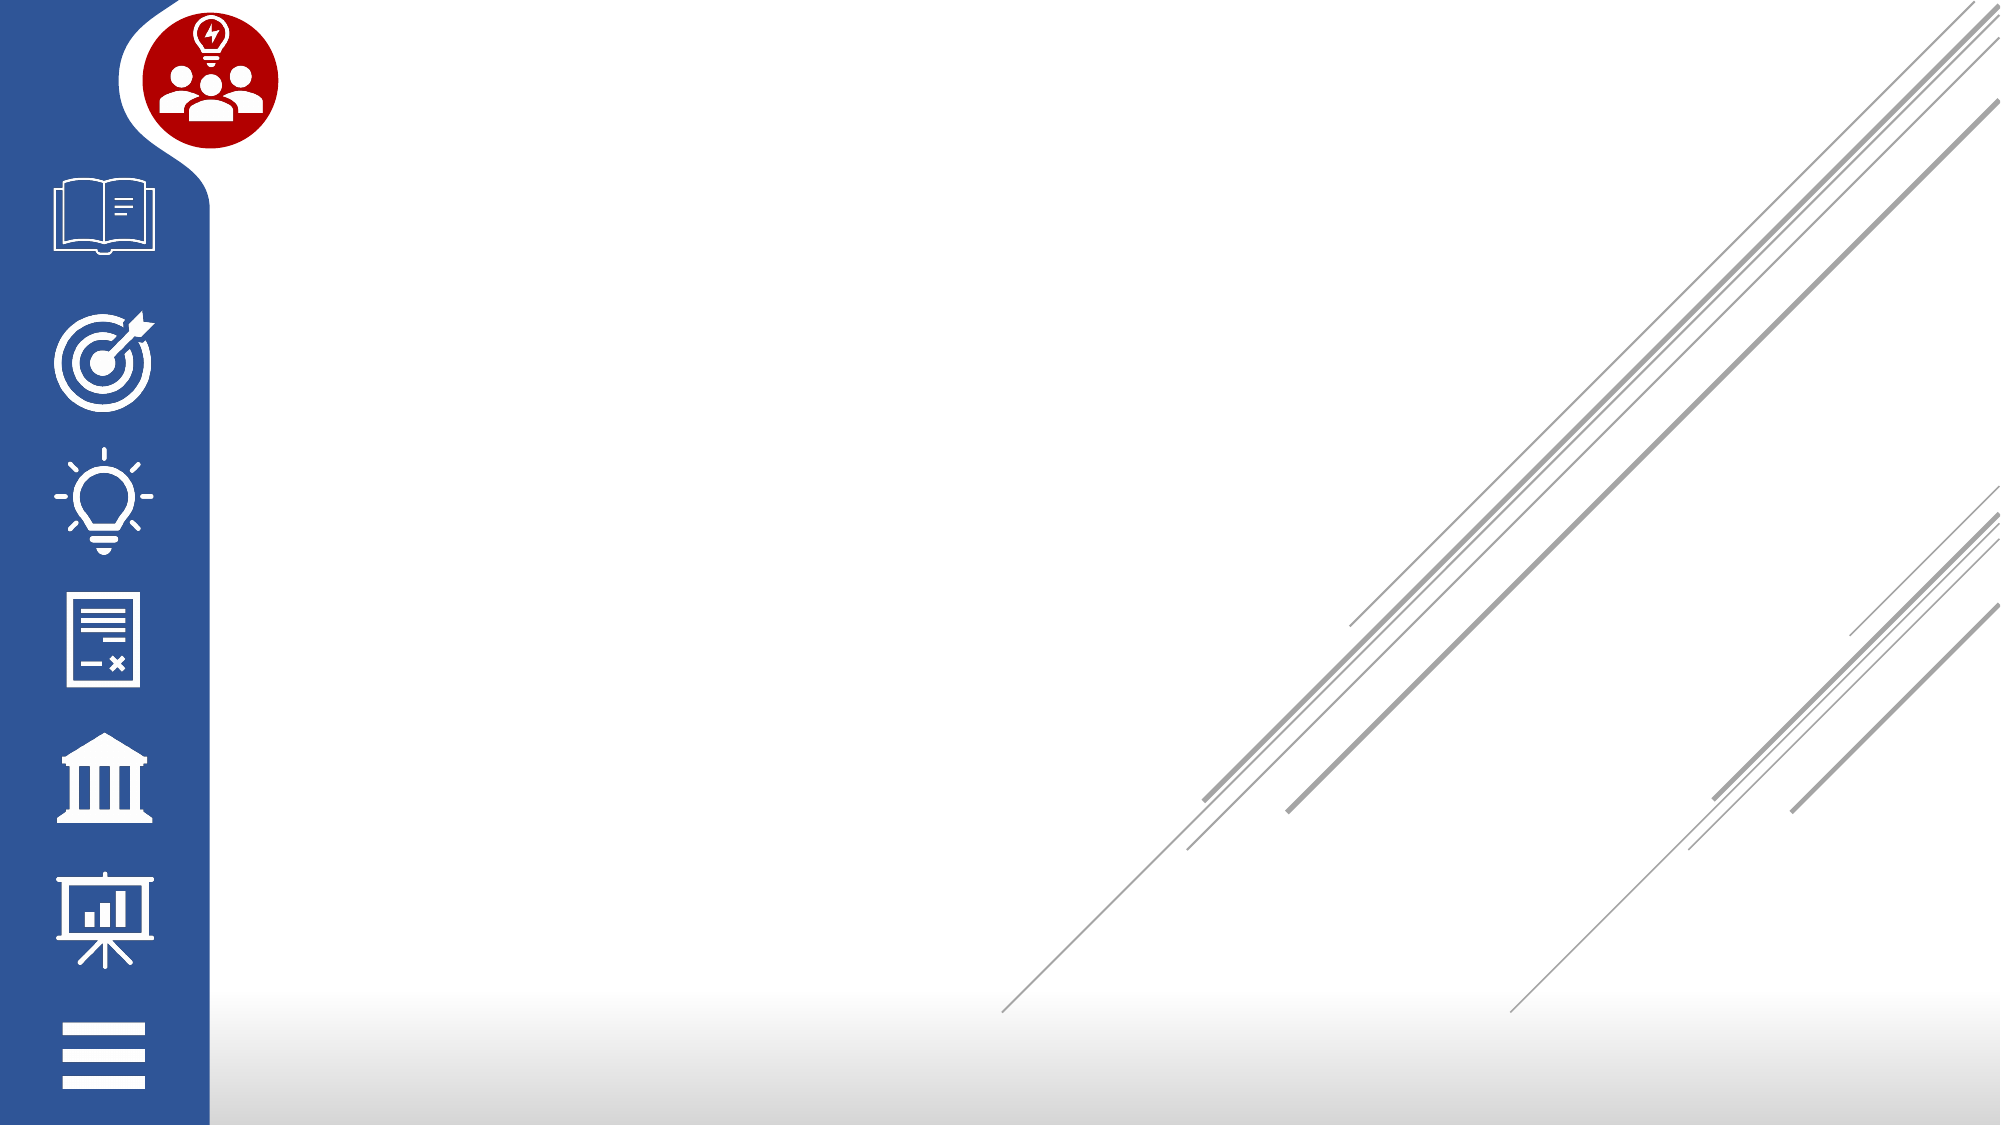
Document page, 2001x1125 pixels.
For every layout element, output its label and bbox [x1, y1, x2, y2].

picture [42, 299, 167, 423]
picture [44, 442, 164, 562]
text_box [189, 145, 232, 149]
picture [142, 0, 279, 137]
picture [43, 857, 168, 982]
picture [44, 716, 165, 838]
text_box [0, 0, 210, 1125]
picture [50, 1002, 157, 1109]
picture [46, 582, 161, 697]
picture [43, 156, 166, 280]
